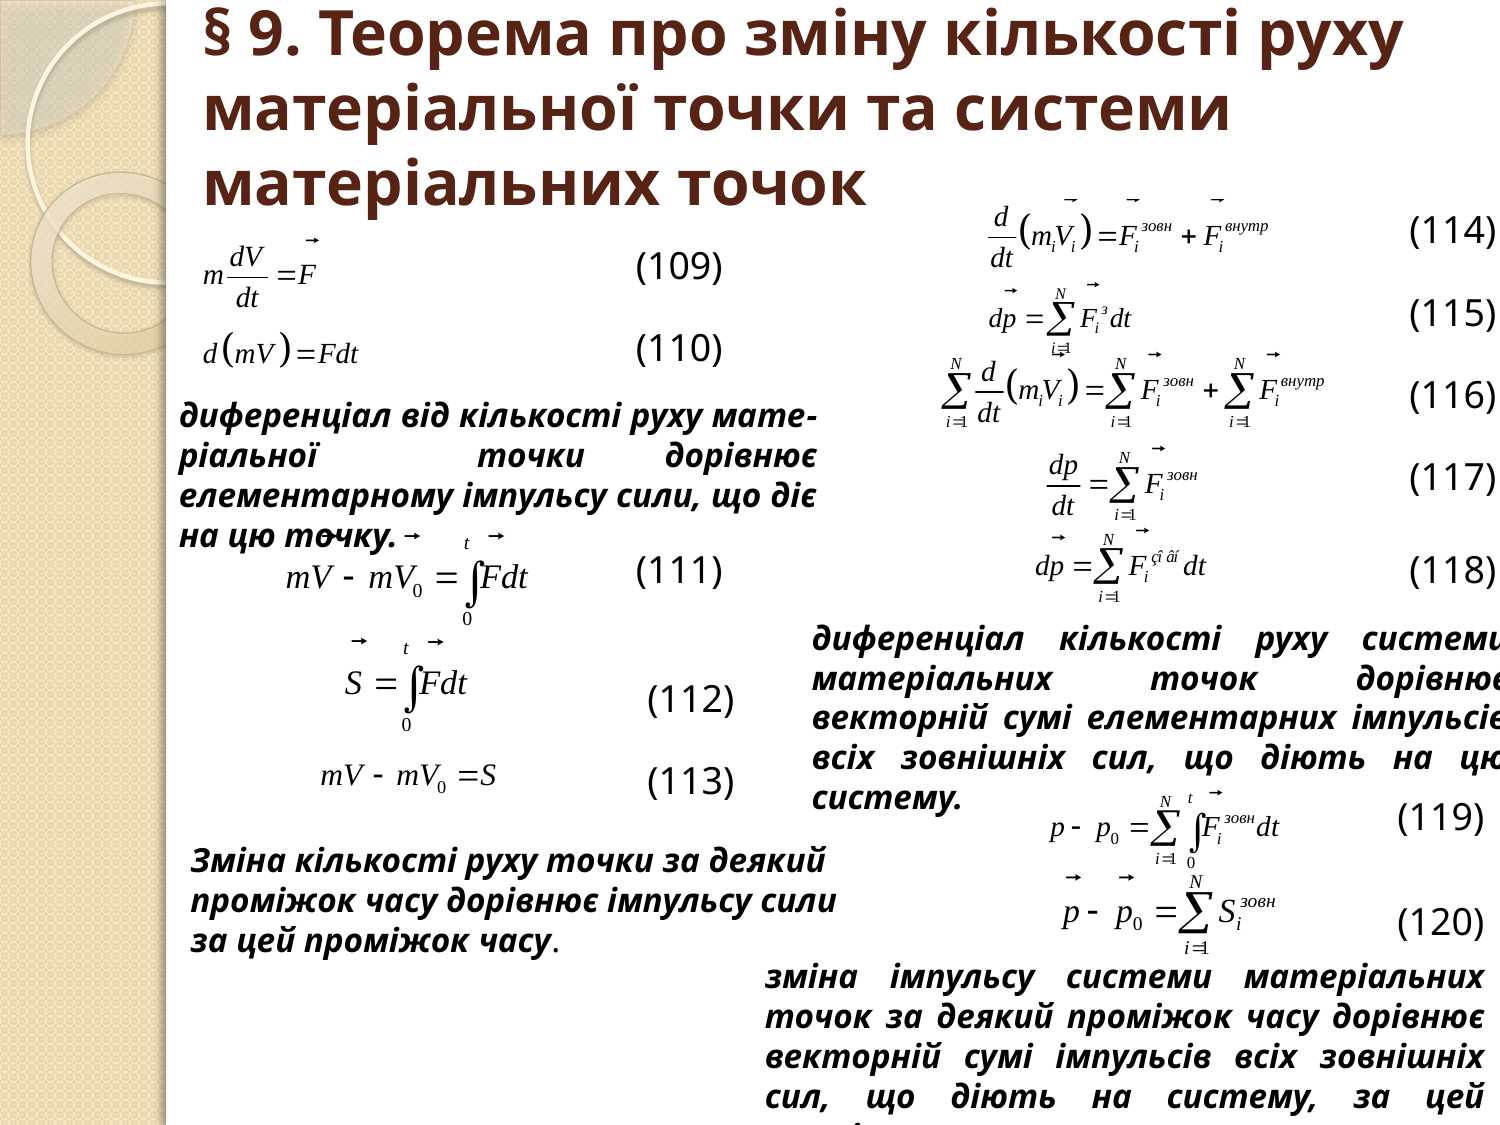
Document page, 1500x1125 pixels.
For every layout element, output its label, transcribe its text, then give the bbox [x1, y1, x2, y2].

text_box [198, 327, 364, 385]
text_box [1042, 445, 1206, 524]
text_box (111) [621, 538, 762, 599]
text_box (109) [621, 234, 762, 295]
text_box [198, 234, 323, 315]
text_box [280, 527, 535, 633]
text_box (116) [1394, 363, 1500, 423]
text_box (110) [621, 316, 762, 377]
text_box (112) [632, 667, 774, 728]
text_box диференціал кількості руху системи матеріальних точок дорівнює векторній сумі елементарних імпульсів всіх зовнішніх сил, що діють на цю систему. [796, 609, 1500, 824]
text_box диференціал від кількості руху мате-ріальної точки дорівнює елементарному імпульсу сили, що діє на цю точку. [164, 386, 832, 562]
text_box (120) [1382, 890, 1500, 951]
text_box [1031, 527, 1212, 609]
text_box Зміна кількості руху точки за деякий проміжок часу дорівнює імпульсу сили за цей проміжок часу. [175, 831, 868, 967]
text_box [984, 198, 1274, 275]
text_box (118) [1394, 538, 1500, 599]
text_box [984, 280, 1137, 348]
text_box (117) [1394, 445, 1500, 505]
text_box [937, 351, 1332, 433]
text_box (115) [1394, 281, 1500, 341]
text_box (113) [632, 749, 774, 810]
title § 9. Теорема про зміну кількості руху матеріальної точки та системи матеріальних точок [187, 11, 1500, 200]
text_box зміна імпульсу системи матеріальних точок за деякий проміжок часу дорівнює векторній сумі імпульсів всіх зовнішніх сил, що діють на систему, за цей проміжок часу. [749, 948, 1500, 1125]
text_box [1054, 866, 1284, 962]
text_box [1042, 784, 1286, 875]
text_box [339, 632, 476, 739]
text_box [316, 749, 505, 800]
text_box (114) [1394, 199, 1500, 259]
text_box (119) [1382, 785, 1500, 845]
